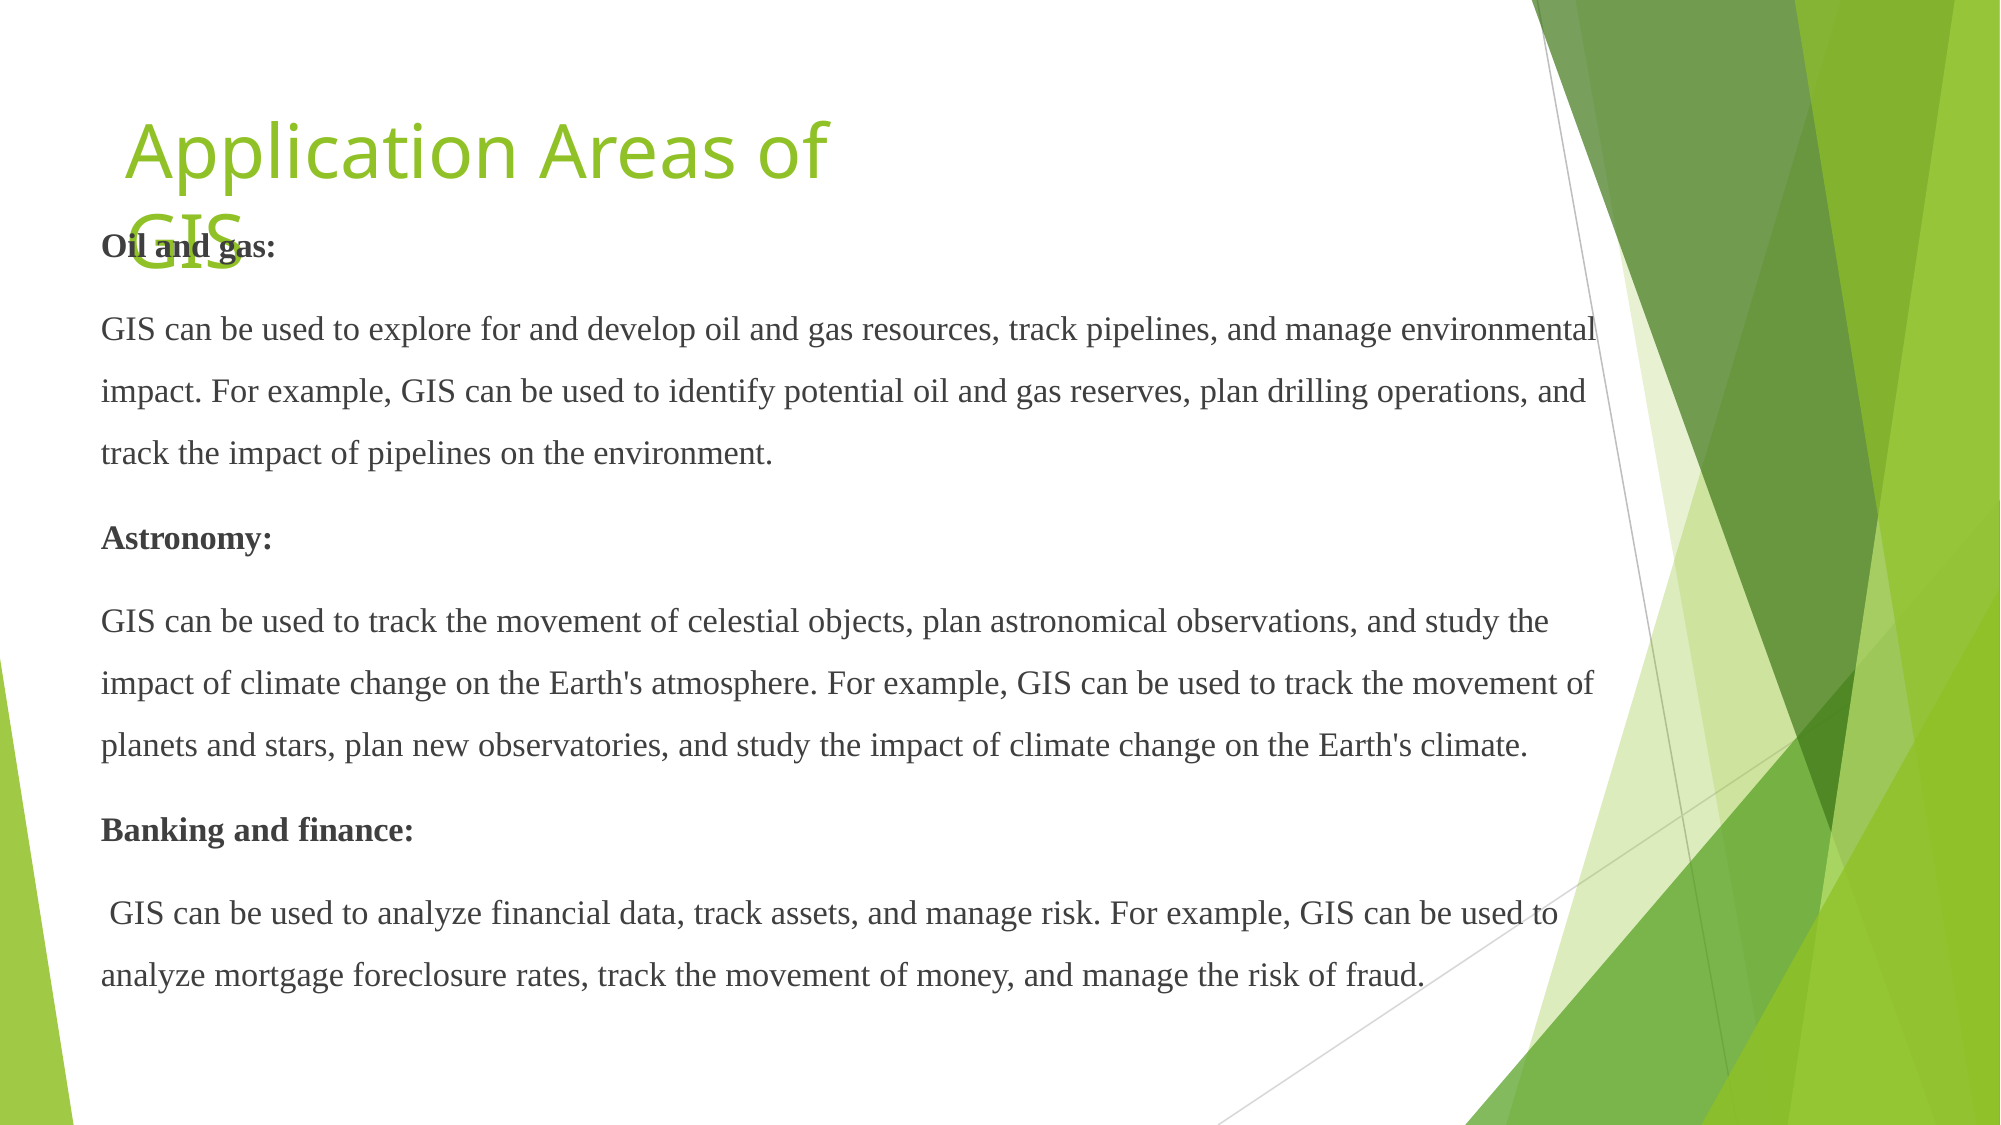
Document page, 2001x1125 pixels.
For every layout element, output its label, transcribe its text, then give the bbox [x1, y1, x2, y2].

text_box Oil and gas: GIS can be used to explore for and develop oil and gas resources, track pipelines, and manage environmental impact. For example, GIS can be used to identify potential oil and gas reserves, plan drilling operations, and track the impact of pipelines on the environment. Astronomy: GIS can be used to track the movement of celestial objects, plan astronomical observations, and study the impact of climate change on the Earth's atmosphere. For example, GIS can be used to track the movement of planets and stars, plan new observatories, and study the impact of climate change on the Earth's climate. Banking and finance: GIS can be used to analyze financial data, track assets, and manage risk. For example, GIS can be used to analyze mortgage foreclosure rates, track the movement of money, and manage the risk of fraud. [98, 220, 1616, 994]
text_box [0, 658, 74, 1125]
title Application Areas of GIS [123, 101, 930, 220]
